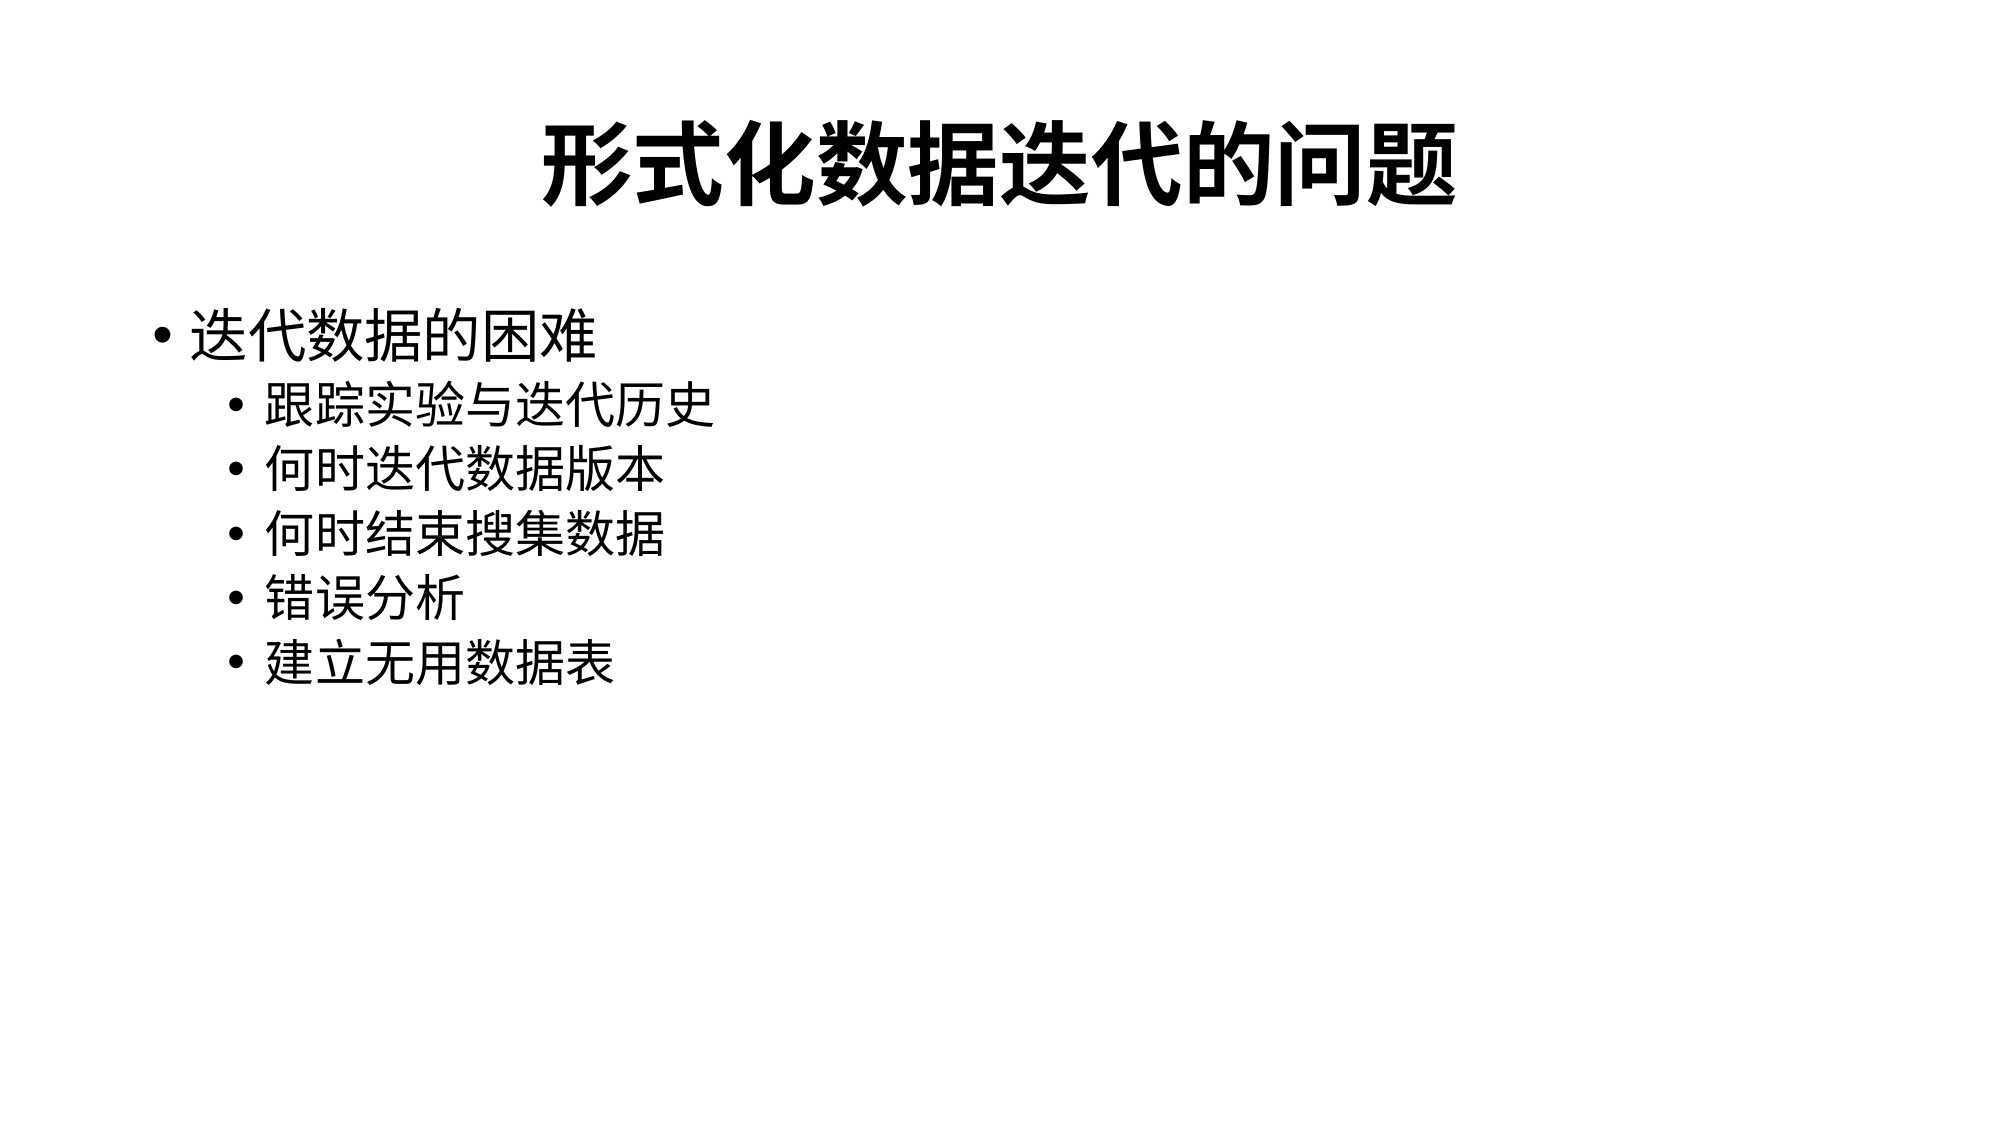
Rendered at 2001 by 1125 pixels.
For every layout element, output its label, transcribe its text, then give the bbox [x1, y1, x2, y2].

list 迭代数据的困难 跟踪实验与迭代历史 何时迭代数据版本 何时结束搜集数据 错误分析 建立无用数据表 [137, 299, 1863, 1014]
title 形式化数据迭代的问题 [137, 59, 1863, 278]
